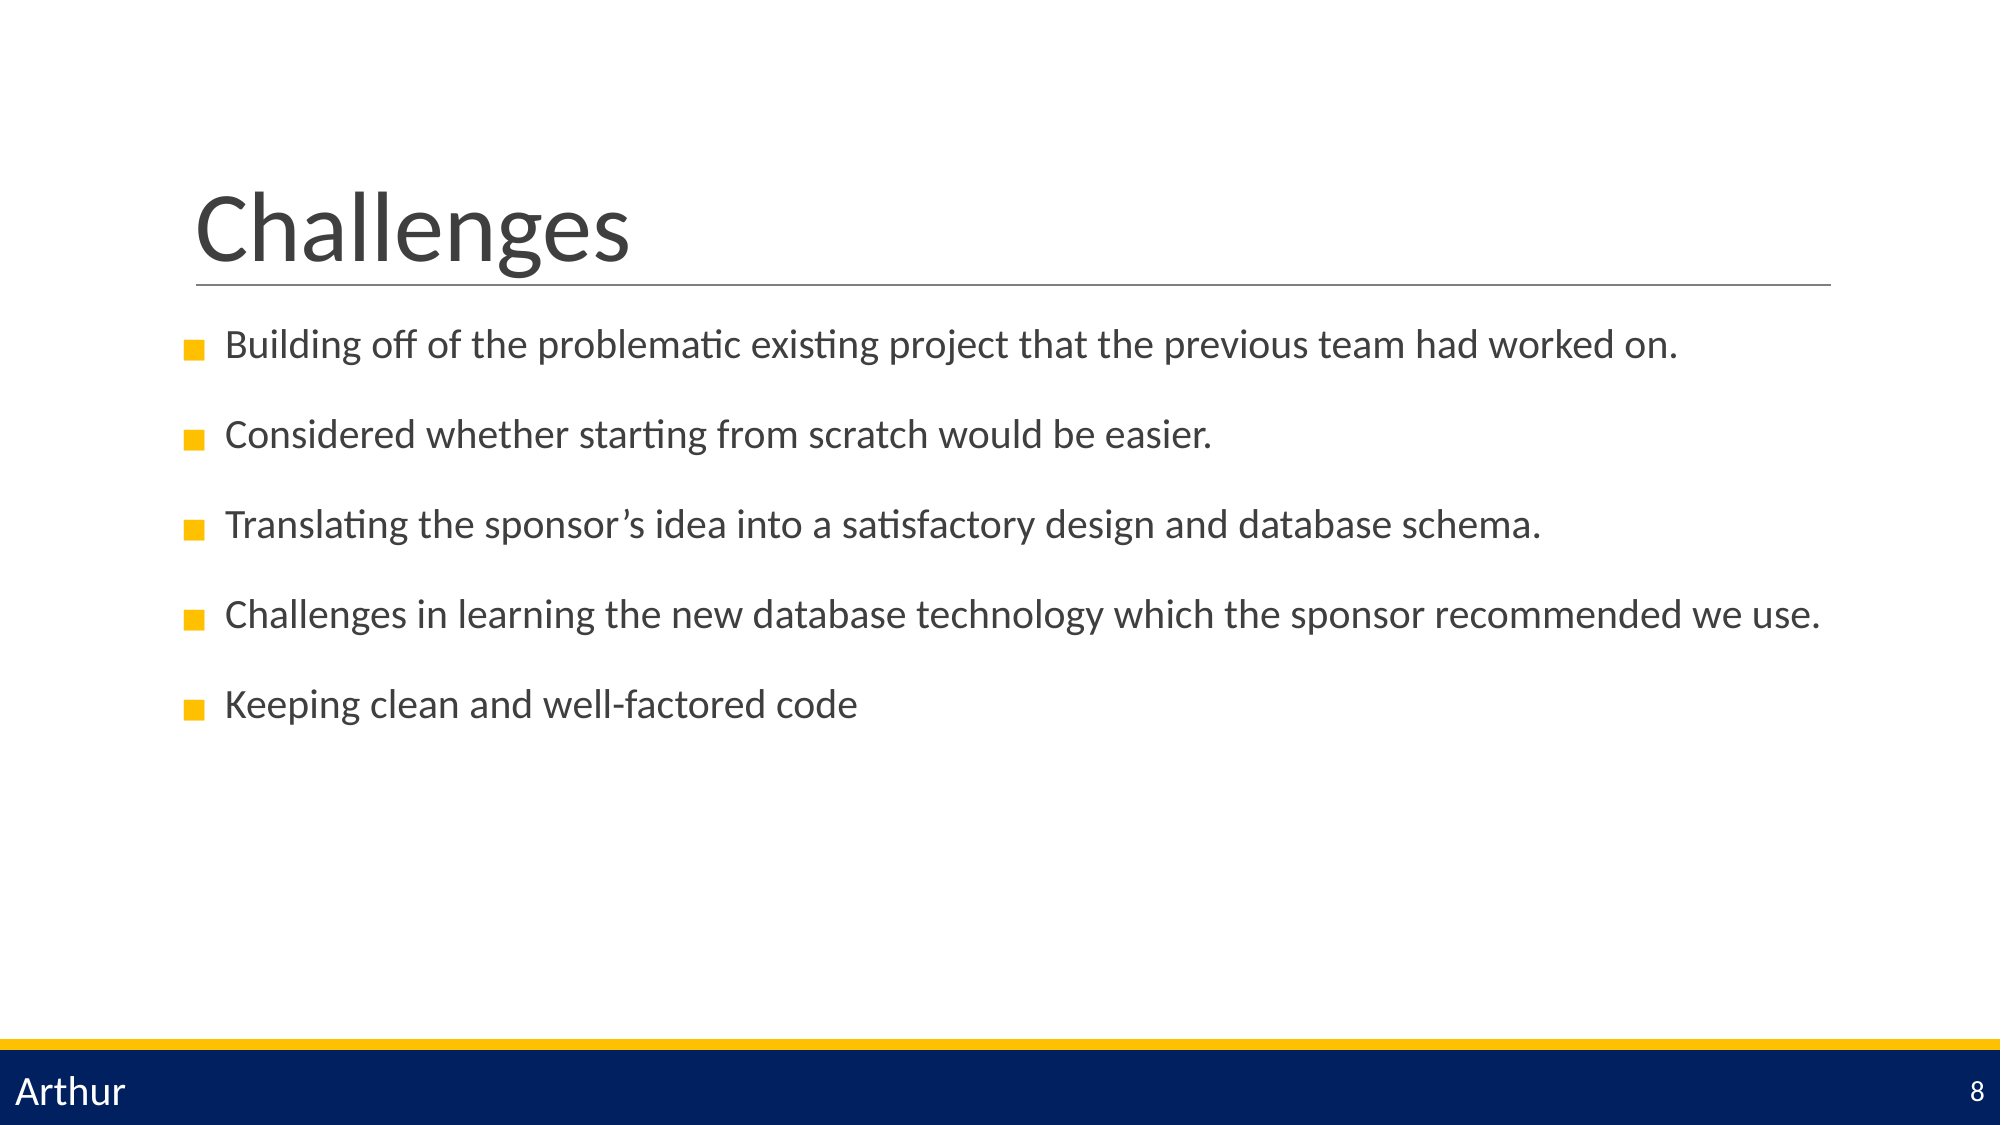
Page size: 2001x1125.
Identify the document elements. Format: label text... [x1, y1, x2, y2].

title Challenges [180, 58, 1830, 290]
text_box Arthur [0, 1049, 631, 1125]
list Building off of the problematic existing project that the previous team had worked on. Considered whether starting from scratch would be easier. Translating the sponsor’s idea into a satisfactory design and database schema. Challenges in learning the new database technology which the sponsor recommended we use. Keeping clean and well-factored code [180, 314, 1830, 972]
slide_number ‹#› [1830, 1059, 2000, 1120]
